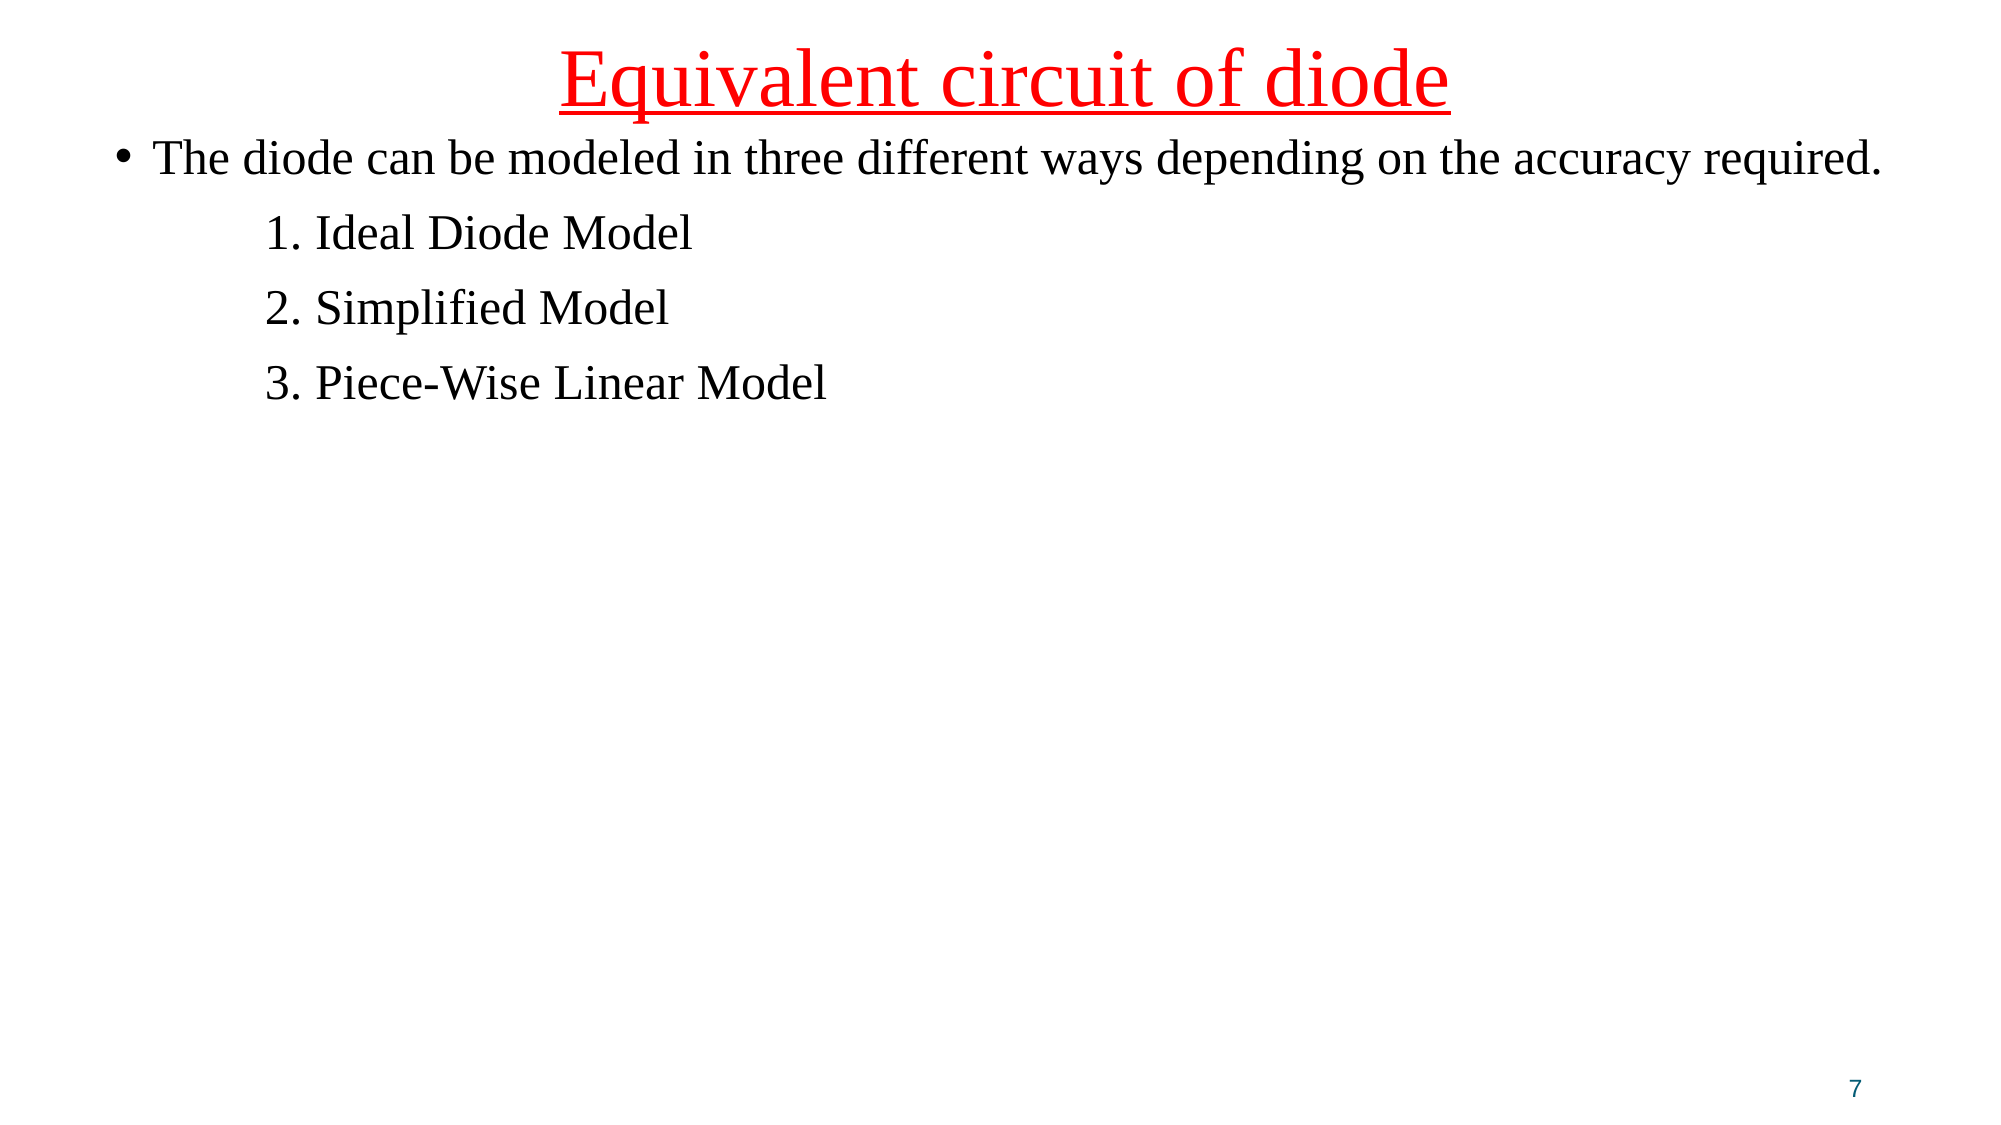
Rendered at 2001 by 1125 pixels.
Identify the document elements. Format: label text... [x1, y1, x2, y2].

slide_number 7 [1412, 1042, 1863, 1103]
title Equivalent circuit of diode [20, 0, 1991, 125]
list The diode can be modeled in three different ways depending on the accuracy required. 1. Ideal Diode Model 2. Simplified Model 3. Piece-Wise Linear Model [99, 124, 1900, 1038]
